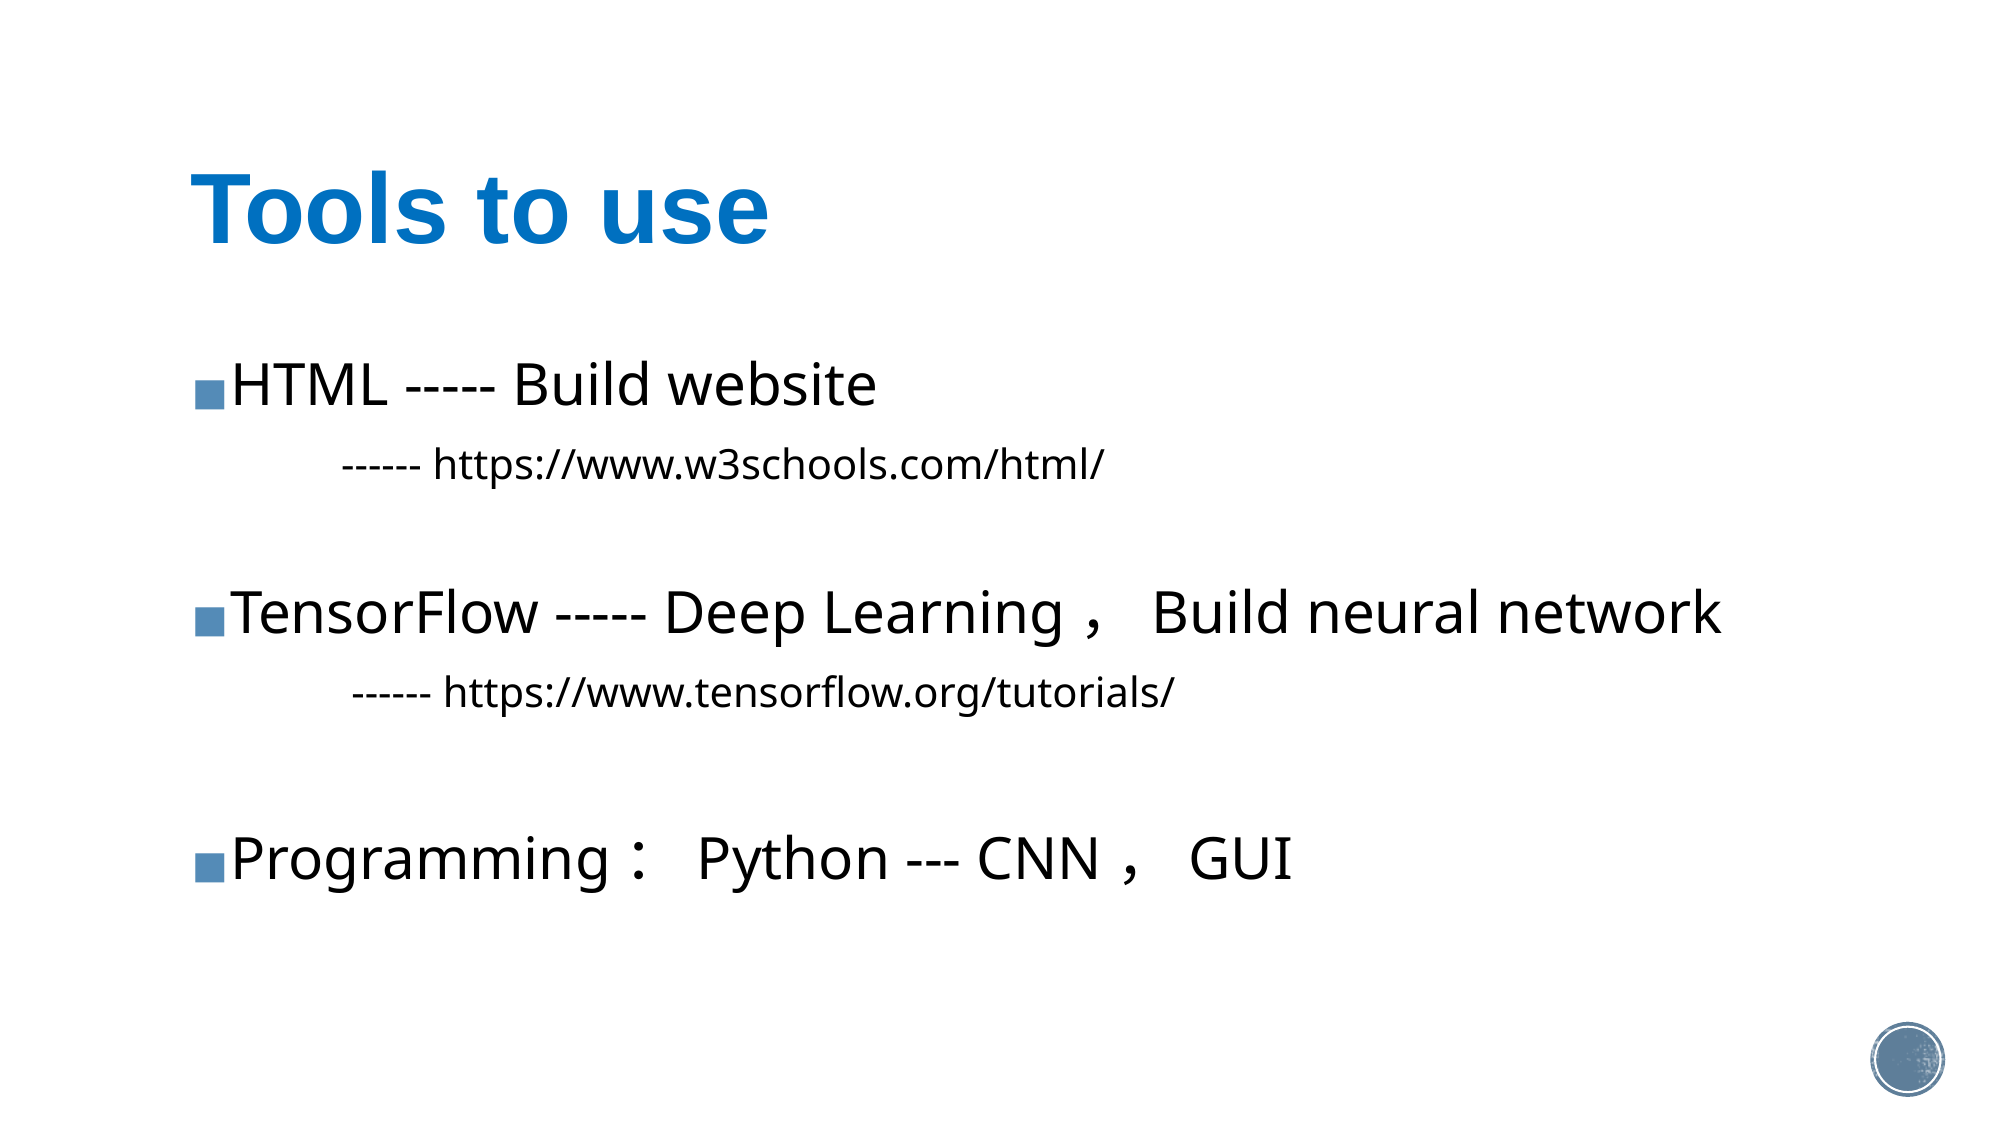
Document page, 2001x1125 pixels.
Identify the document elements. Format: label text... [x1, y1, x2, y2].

picture [1870, 1021, 1946, 1097]
list HTML ----- Build website ------ https://www.w3schools.com/html/ TensorFlow ----- Deep Learning，Build neural network ------ https://www.tensorflow.org/tutorials/ Programming：Python --- CNN，GUI [175, 348, 1826, 1013]
title Tools to use [175, 79, 1826, 344]
